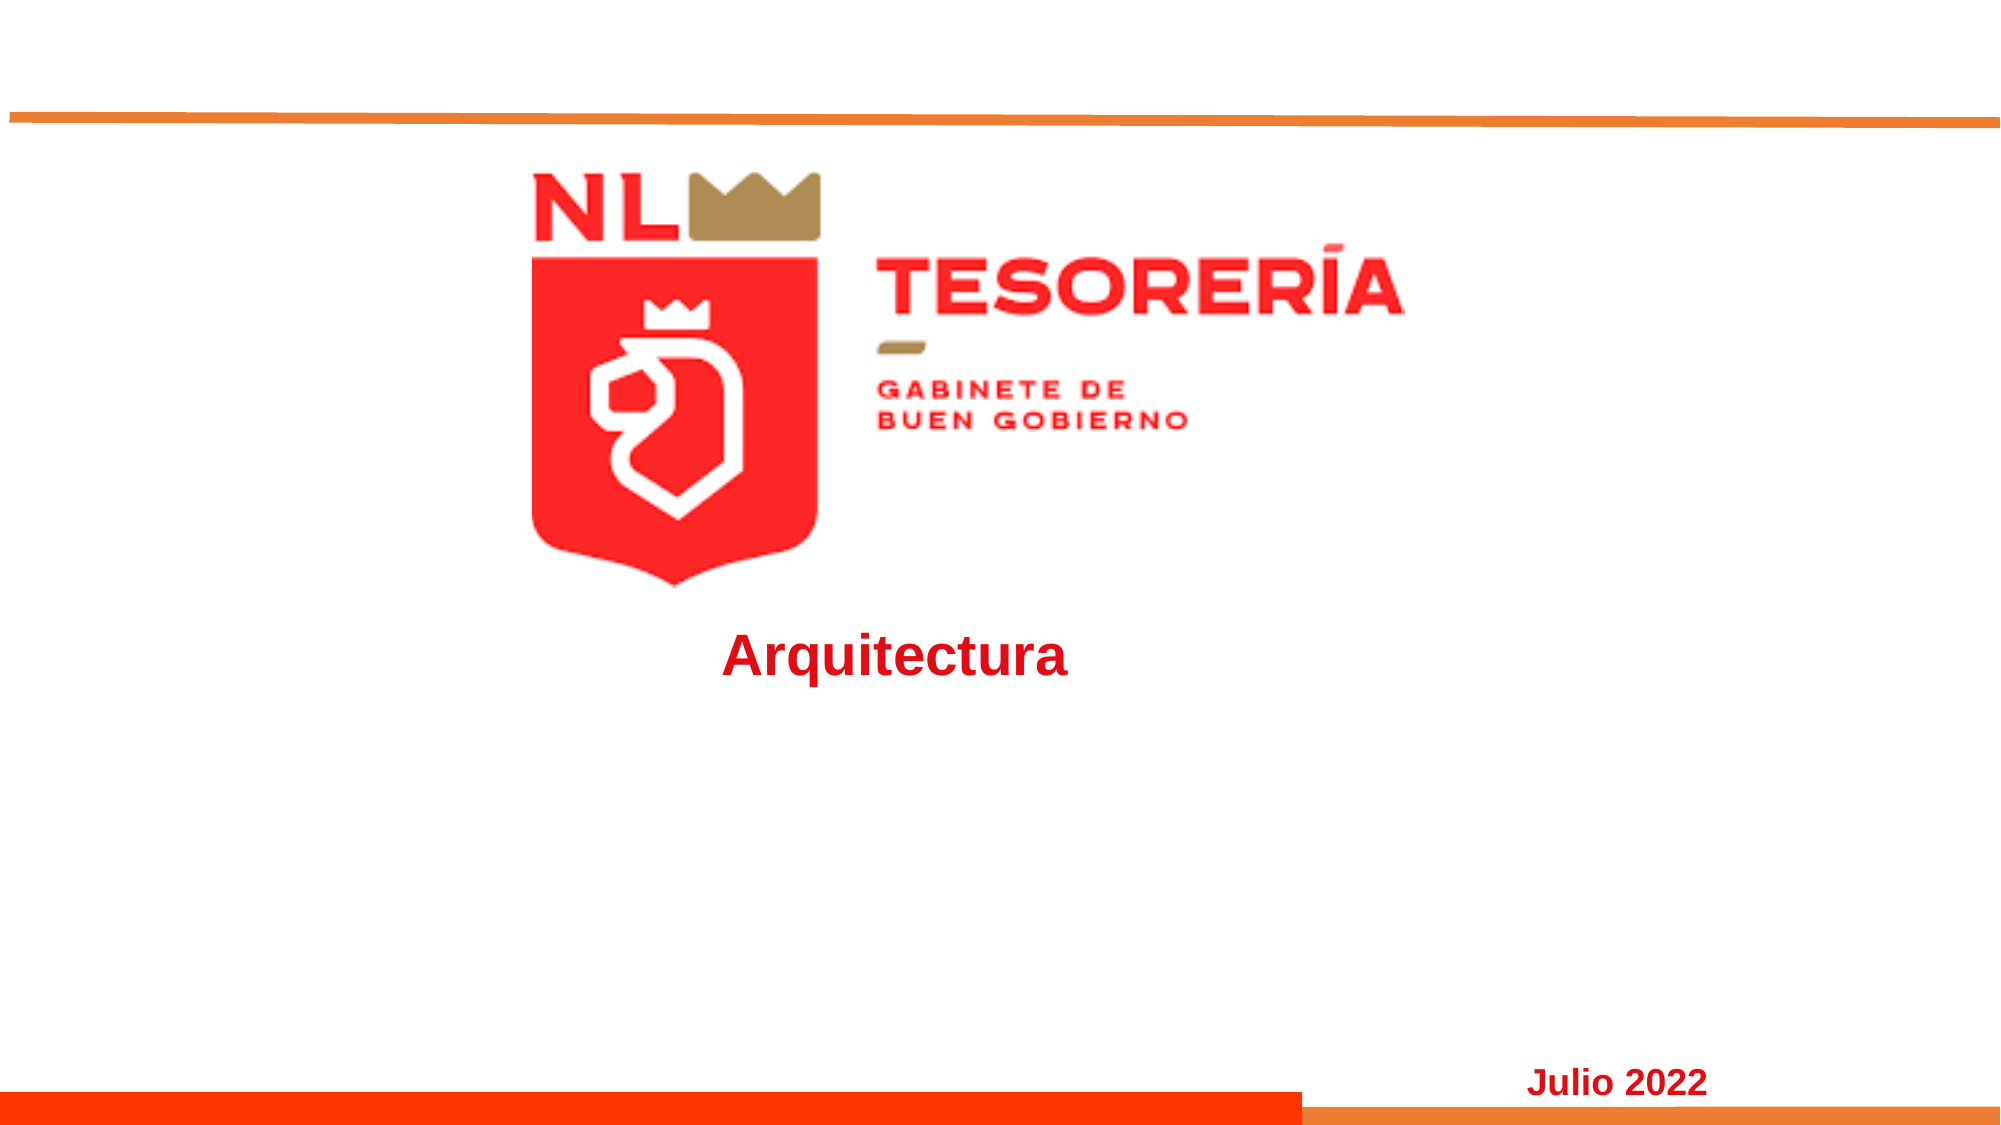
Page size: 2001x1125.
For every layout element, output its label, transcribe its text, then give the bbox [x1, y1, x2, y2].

text_box Arquitectura [706, 610, 1084, 695]
picture [532, 172, 1405, 588]
text_box [0, 1091, 1303, 1125]
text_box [9, 117, 2000, 123]
text_box Julio 2022 [1512, 1050, 1724, 1106]
